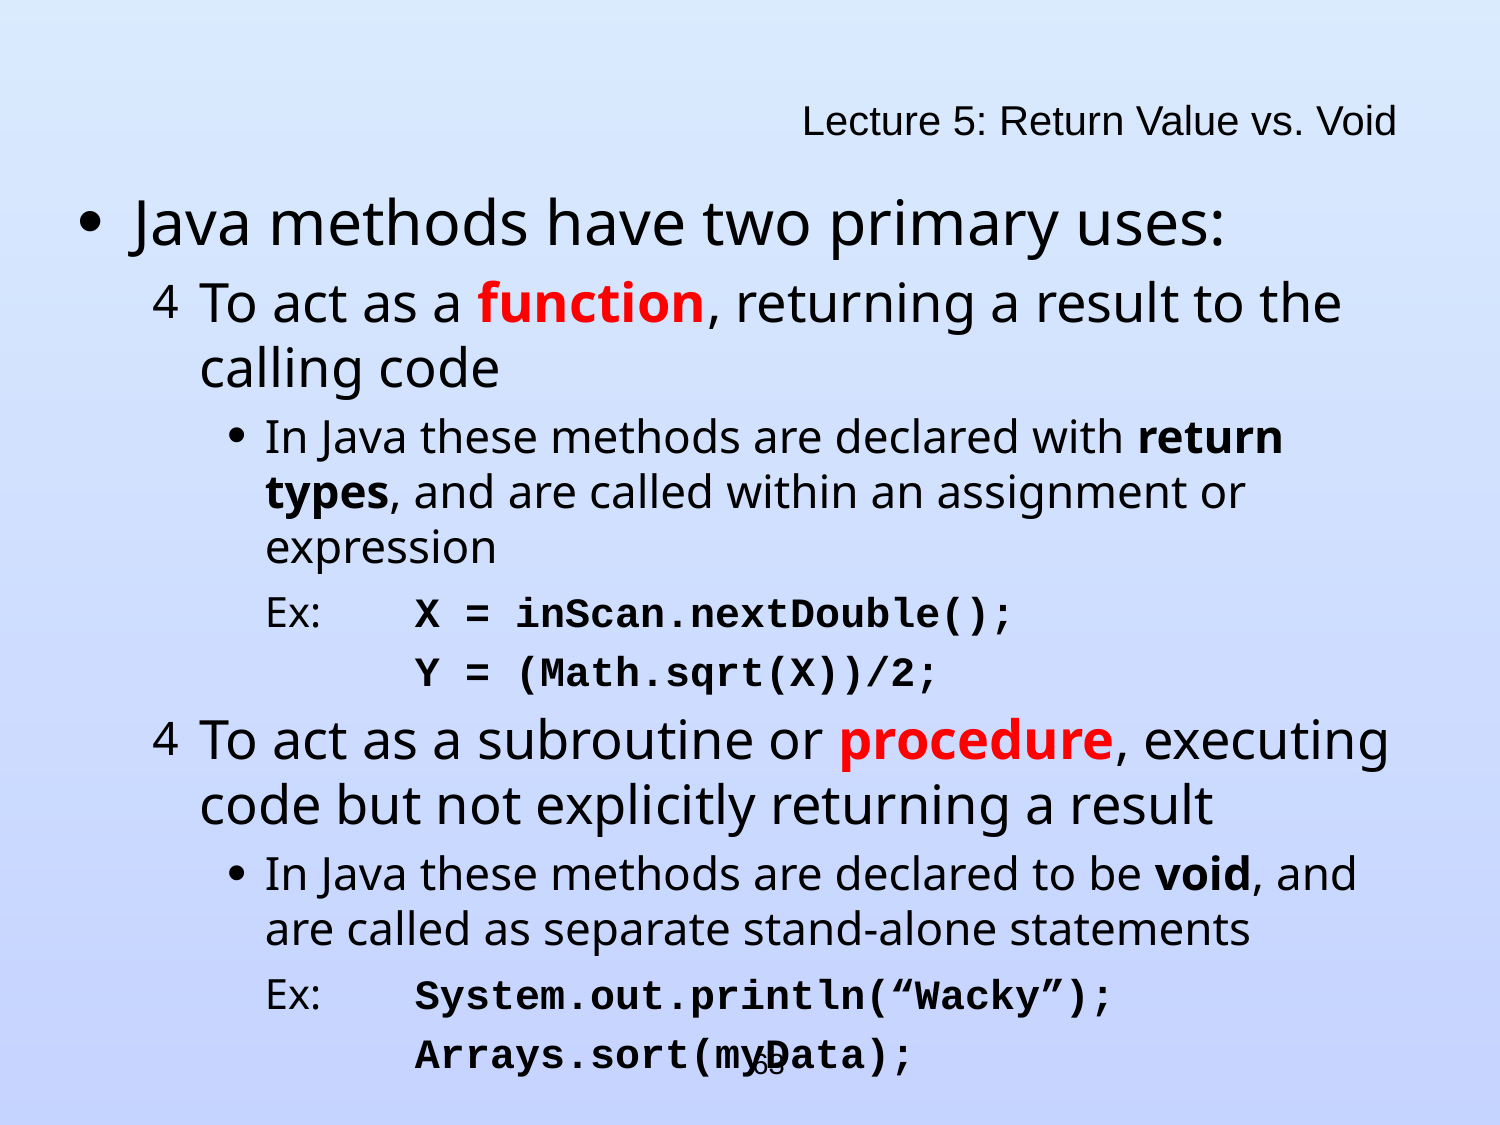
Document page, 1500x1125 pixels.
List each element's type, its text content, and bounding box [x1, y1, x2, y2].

title Lecture 5: Return Value vs. Void [87, 99, 1413, 150]
slide_number 63 [612, 1050, 926, 1101]
list Java methods have two primary uses: To act as a function, returning a result to the calling code In Java these methods are declared with return types, and are called within an assignment or expression Ex: X = inScan.nextDouble(); Y = (Math.sqrt(X))/2; To act as a subroutine or procedure, executing code but not explicitly returning a result In Java these methods are declared to be void, and are called as separate stand-alone statements Ex: System.out.println(“Wacky”); Arrays.sort(myData); [62, 174, 1438, 1050]
